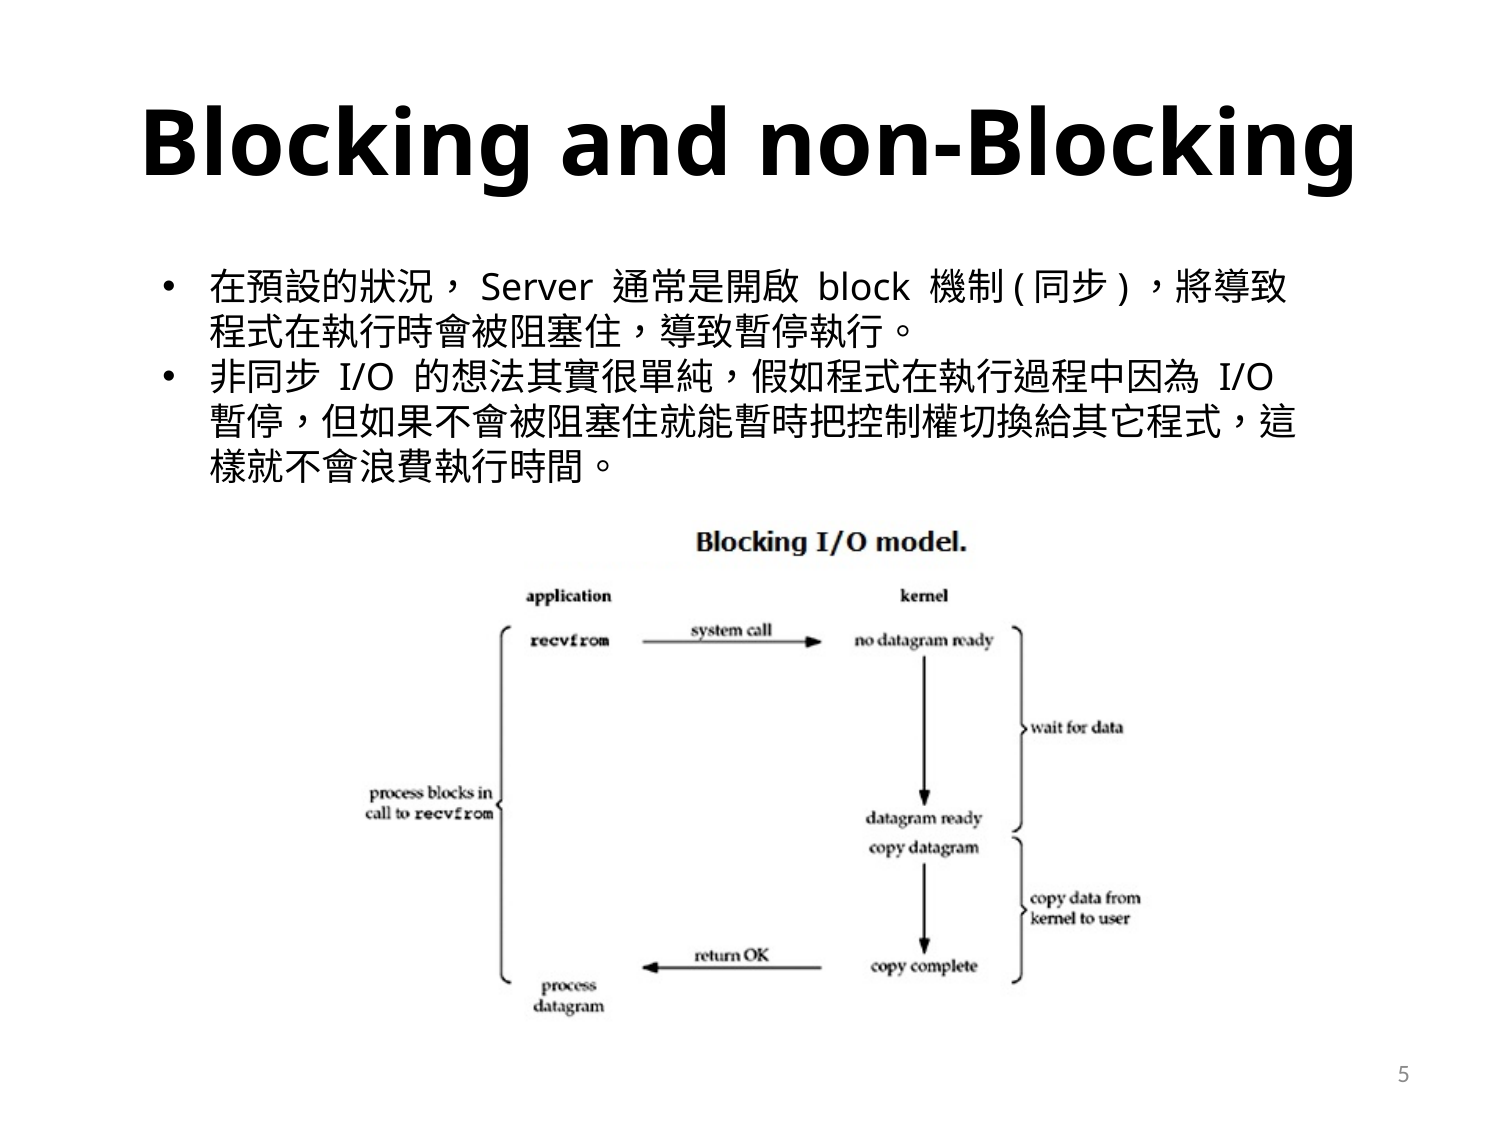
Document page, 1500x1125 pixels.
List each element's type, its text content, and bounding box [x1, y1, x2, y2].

title Blocking and non-Blocking [75, 45, 1425, 233]
picture [323, 520, 1153, 1048]
slide_number 5 [1074, 1042, 1425, 1103]
text_box 在預設的狀況，Server 通常是開啟 block 機制(同步)，將導致程式在執行時會被阻塞住，導致暫停執行。 非同步 I/O 的想法其實很單純，假如程式在執行過程中因為 I/O 暫停，但如果不會被阻塞住就能暫時把控制權切換給其它程式，這樣就不會浪費執行時間。 [147, 255, 1329, 496]
